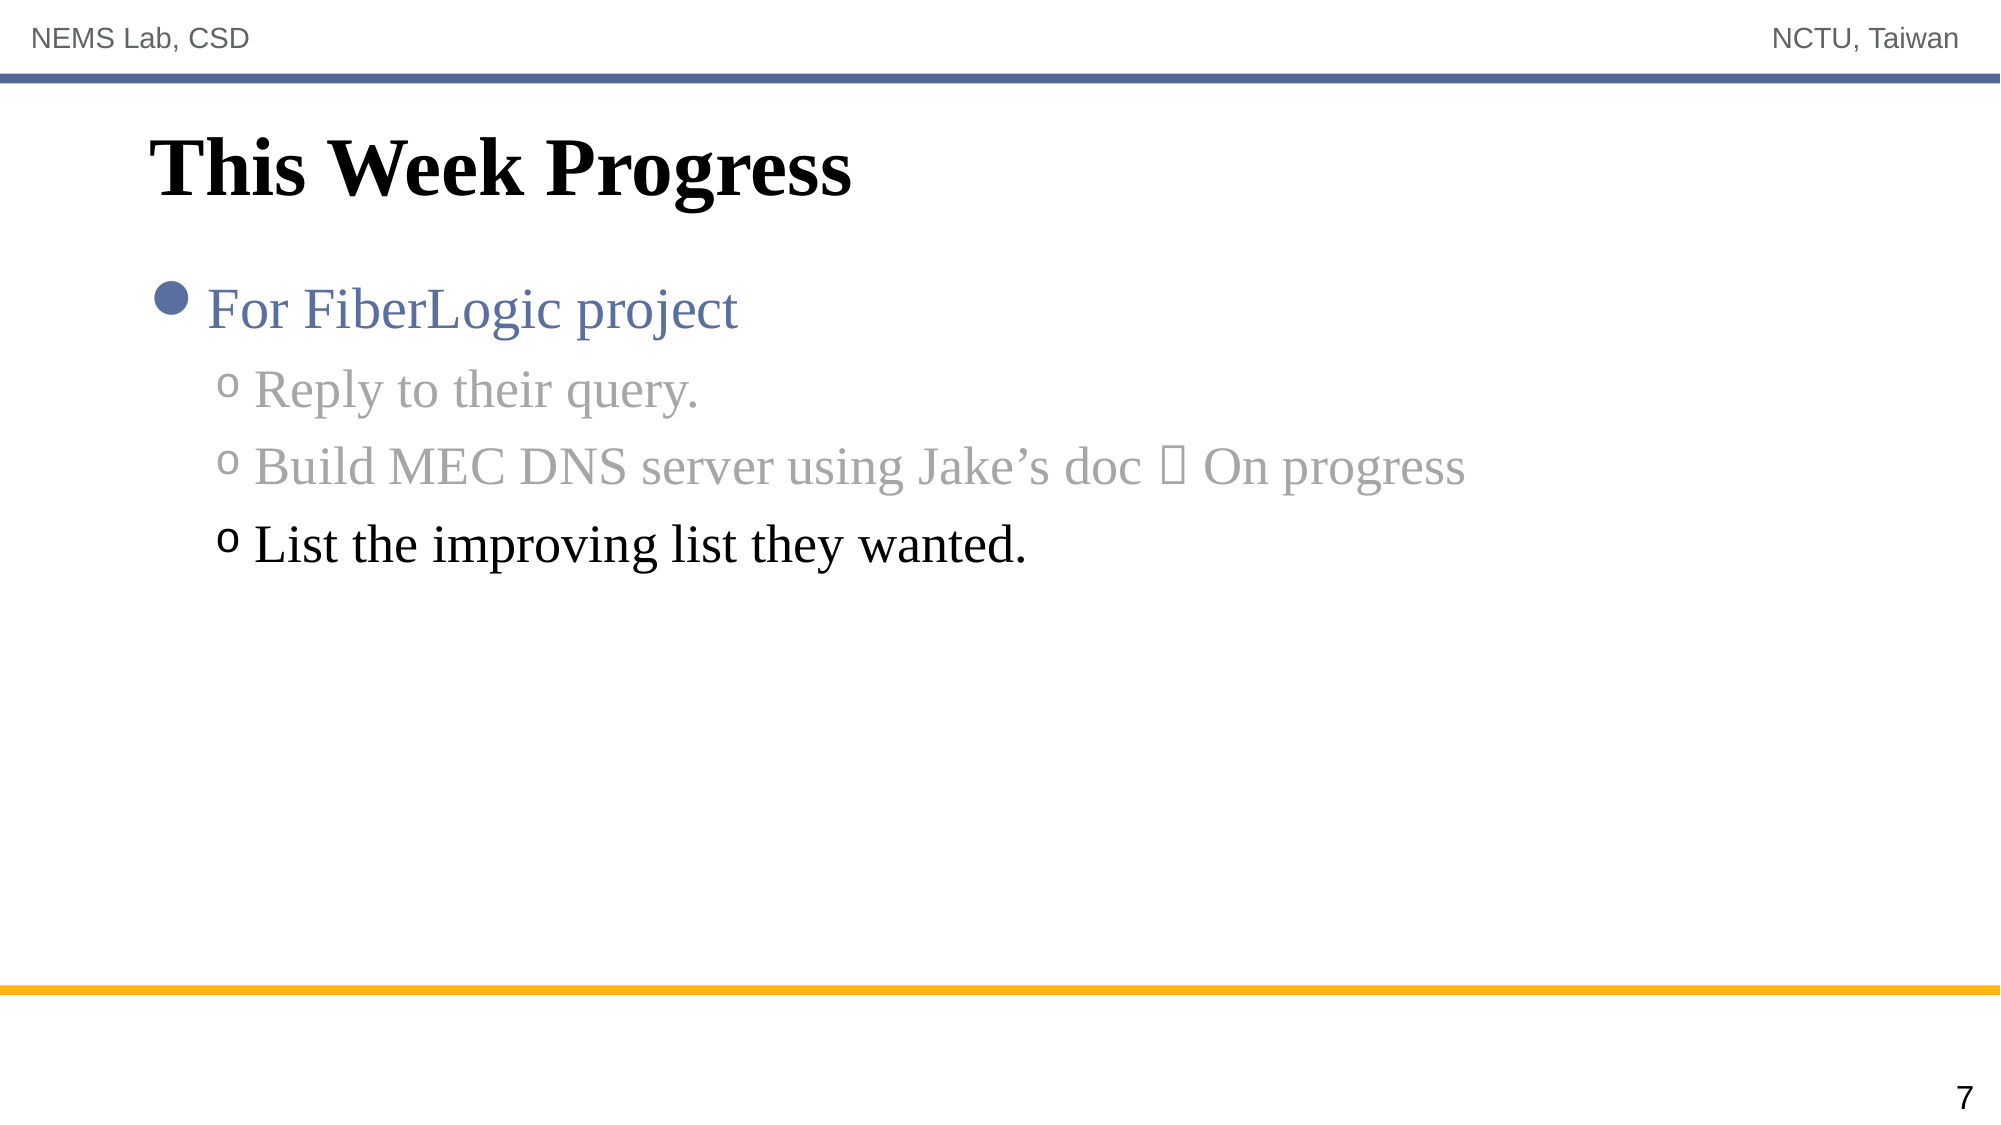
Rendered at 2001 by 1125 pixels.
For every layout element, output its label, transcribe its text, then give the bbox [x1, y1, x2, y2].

list For FiberLogic project Reply to their query. Build MEC DNS server using Jake’s doc  On progress List the improving list they wanted. [149, 270, 1844, 978]
title This Week Progress [149, 97, 1849, 228]
slide_number 7 [1574, 1071, 1975, 1121]
